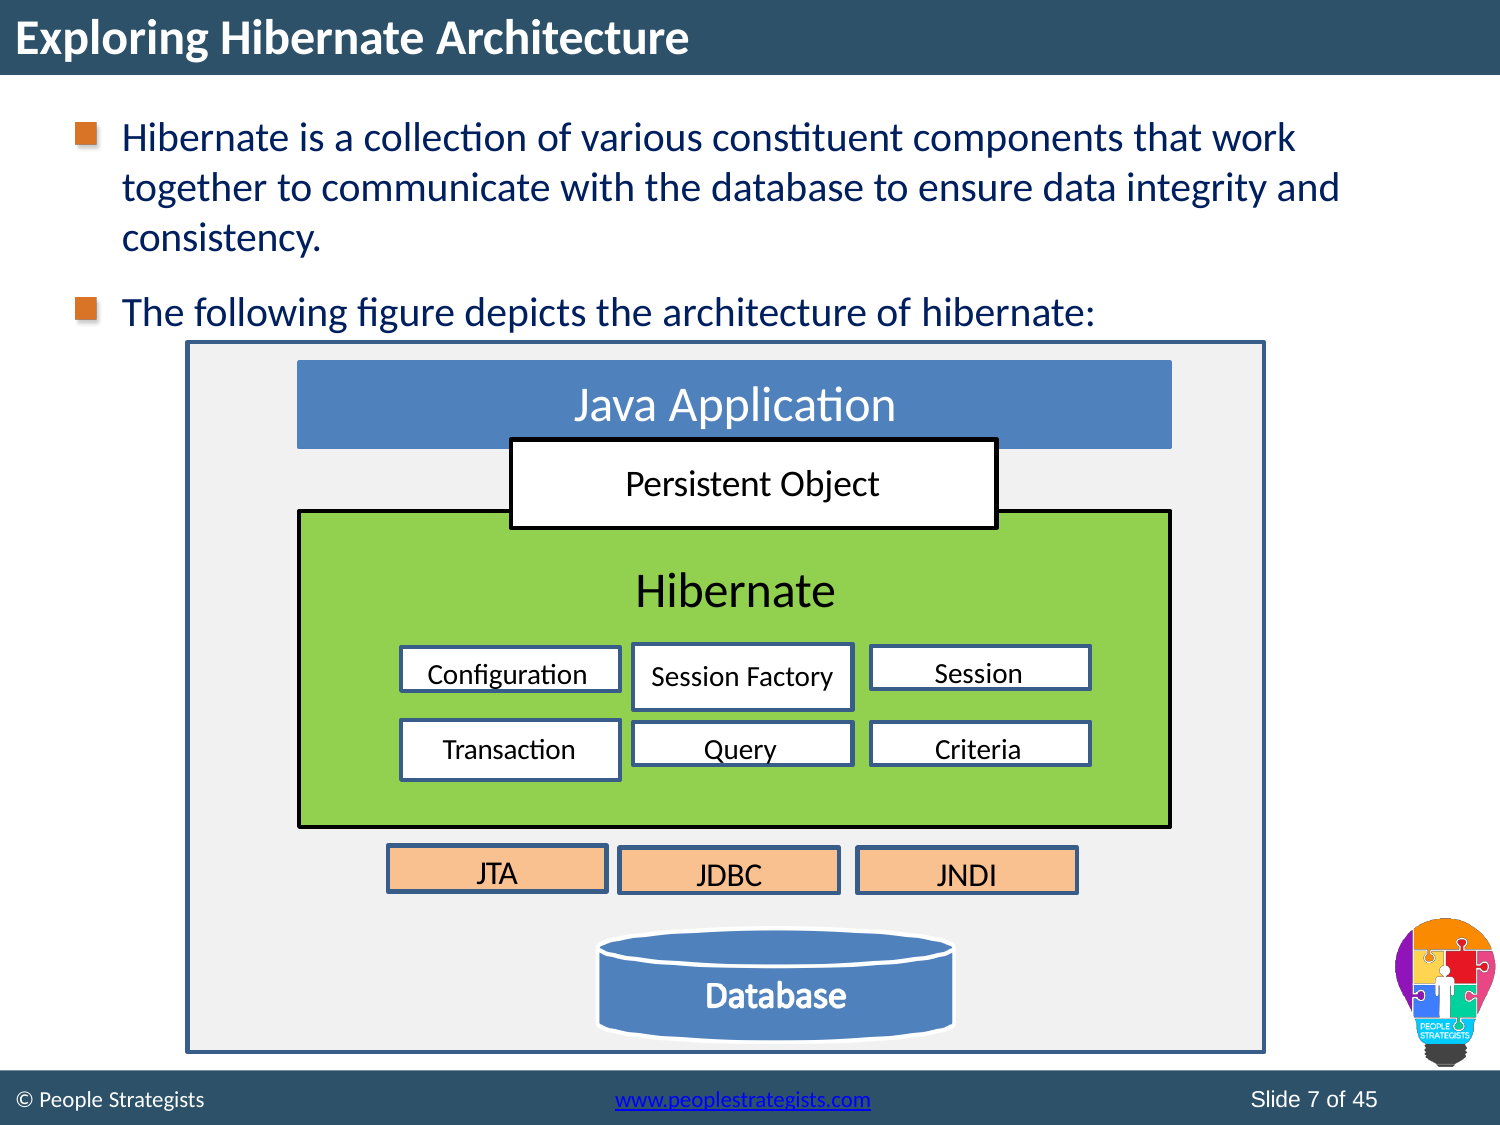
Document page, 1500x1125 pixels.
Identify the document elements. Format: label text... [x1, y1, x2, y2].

text_box Query [633, 721, 853, 766]
title Exploring Hibernate Architecture [12, 4, 1488, 193]
text_box JTA [387, 845, 607, 892]
footer © People Strategists [12, 1088, 209, 1125]
text_box Criteria [871, 721, 1091, 766]
text_box [187, 618, 1265, 1053]
text_box [299, 618, 1171, 827]
text_box Session [871, 645, 1091, 689]
text_box Transaction [440, 730, 582, 766]
slide_number www.peoplestrategists.com [612, 1088, 879, 1125]
text_box [633, 643, 853, 710]
text_box Hibernate is a collection of various constituent components that work together to communicate with the database to ensure data integrity and consistency. The following figure depicts the architecture of hibernate: Java Application Persistent Object Hibernate [119, 109, 1353, 618]
text_box Configuration [401, 647, 621, 691]
text_box JNDI [857, 847, 1077, 894]
text_box Session Factory [649, 657, 837, 693]
text_box [401, 719, 621, 780]
picture [1390, 913, 1500, 1071]
slide_number Slide 7 of 45 [1248, 1086, 1393, 1125]
text_box JDBC [619, 847, 839, 894]
text_box [75, 297, 102, 327]
text_box [595, 926, 956, 1044]
